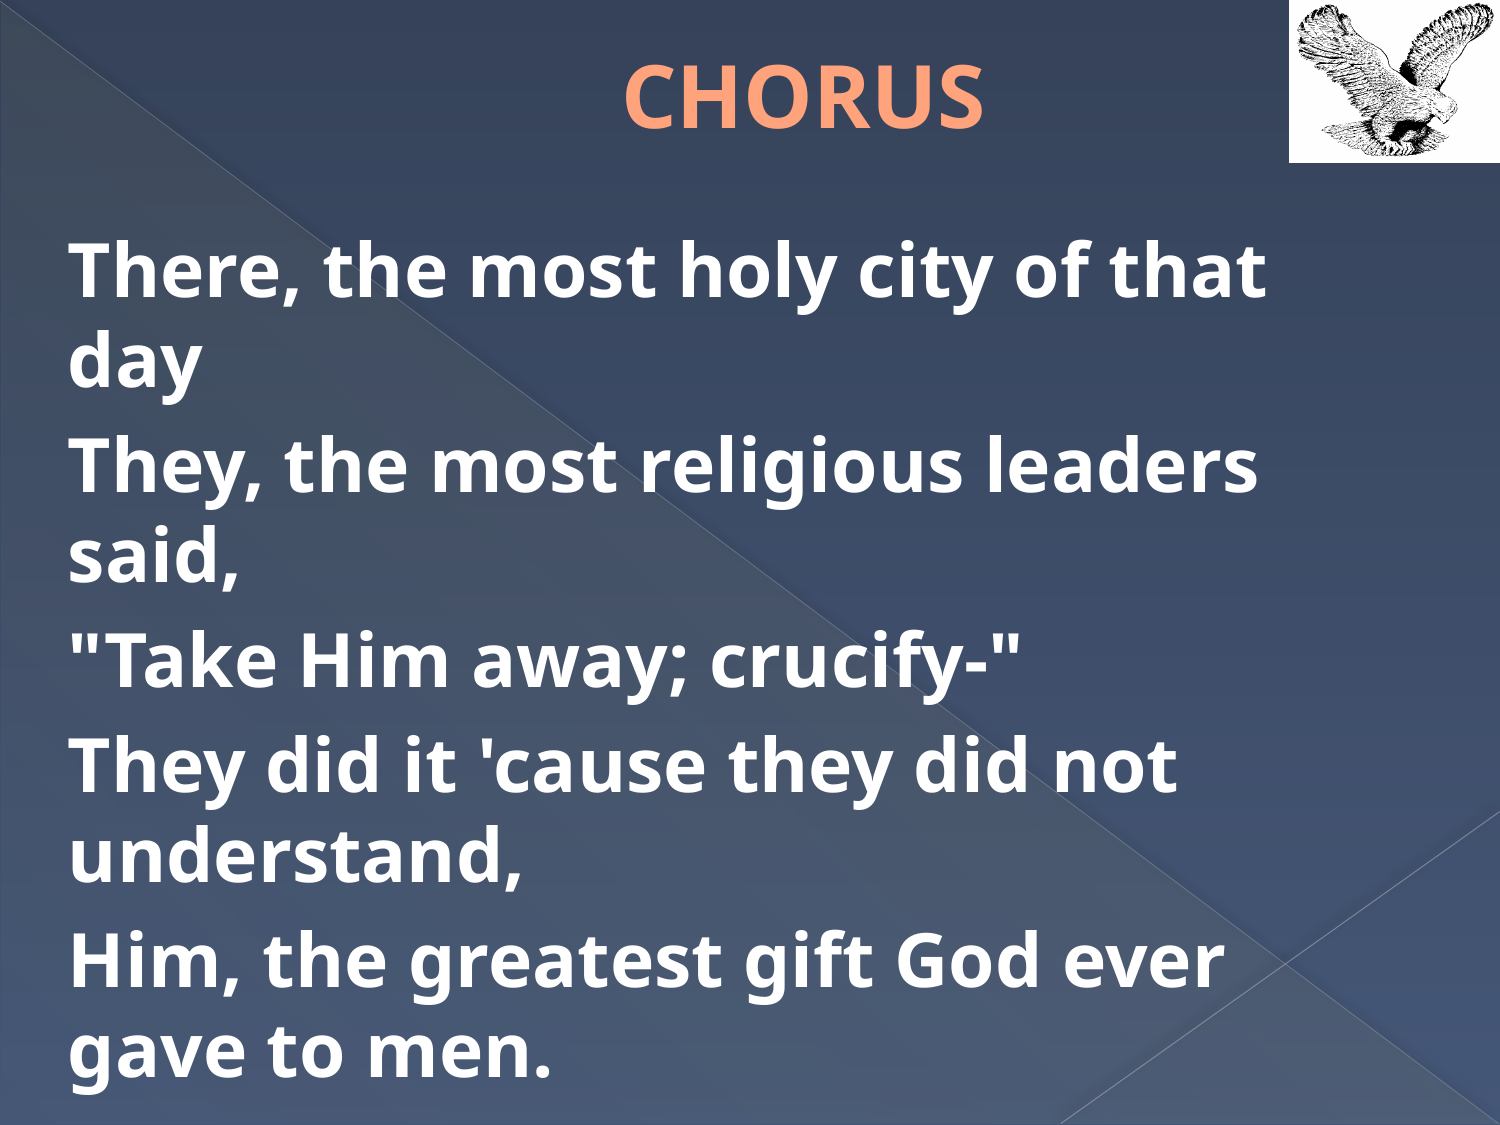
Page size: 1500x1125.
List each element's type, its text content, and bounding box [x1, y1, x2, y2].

picture [1288, 0, 1500, 163]
title CHORUS [76, 0, 1427, 188]
list There, the most holy city of that day They, the most religious leaders said, "Take Him away; crucify-" They did it 'cause they did not understand, Him, the greatest gift God ever gave to men. [53, 215, 1404, 1125]
